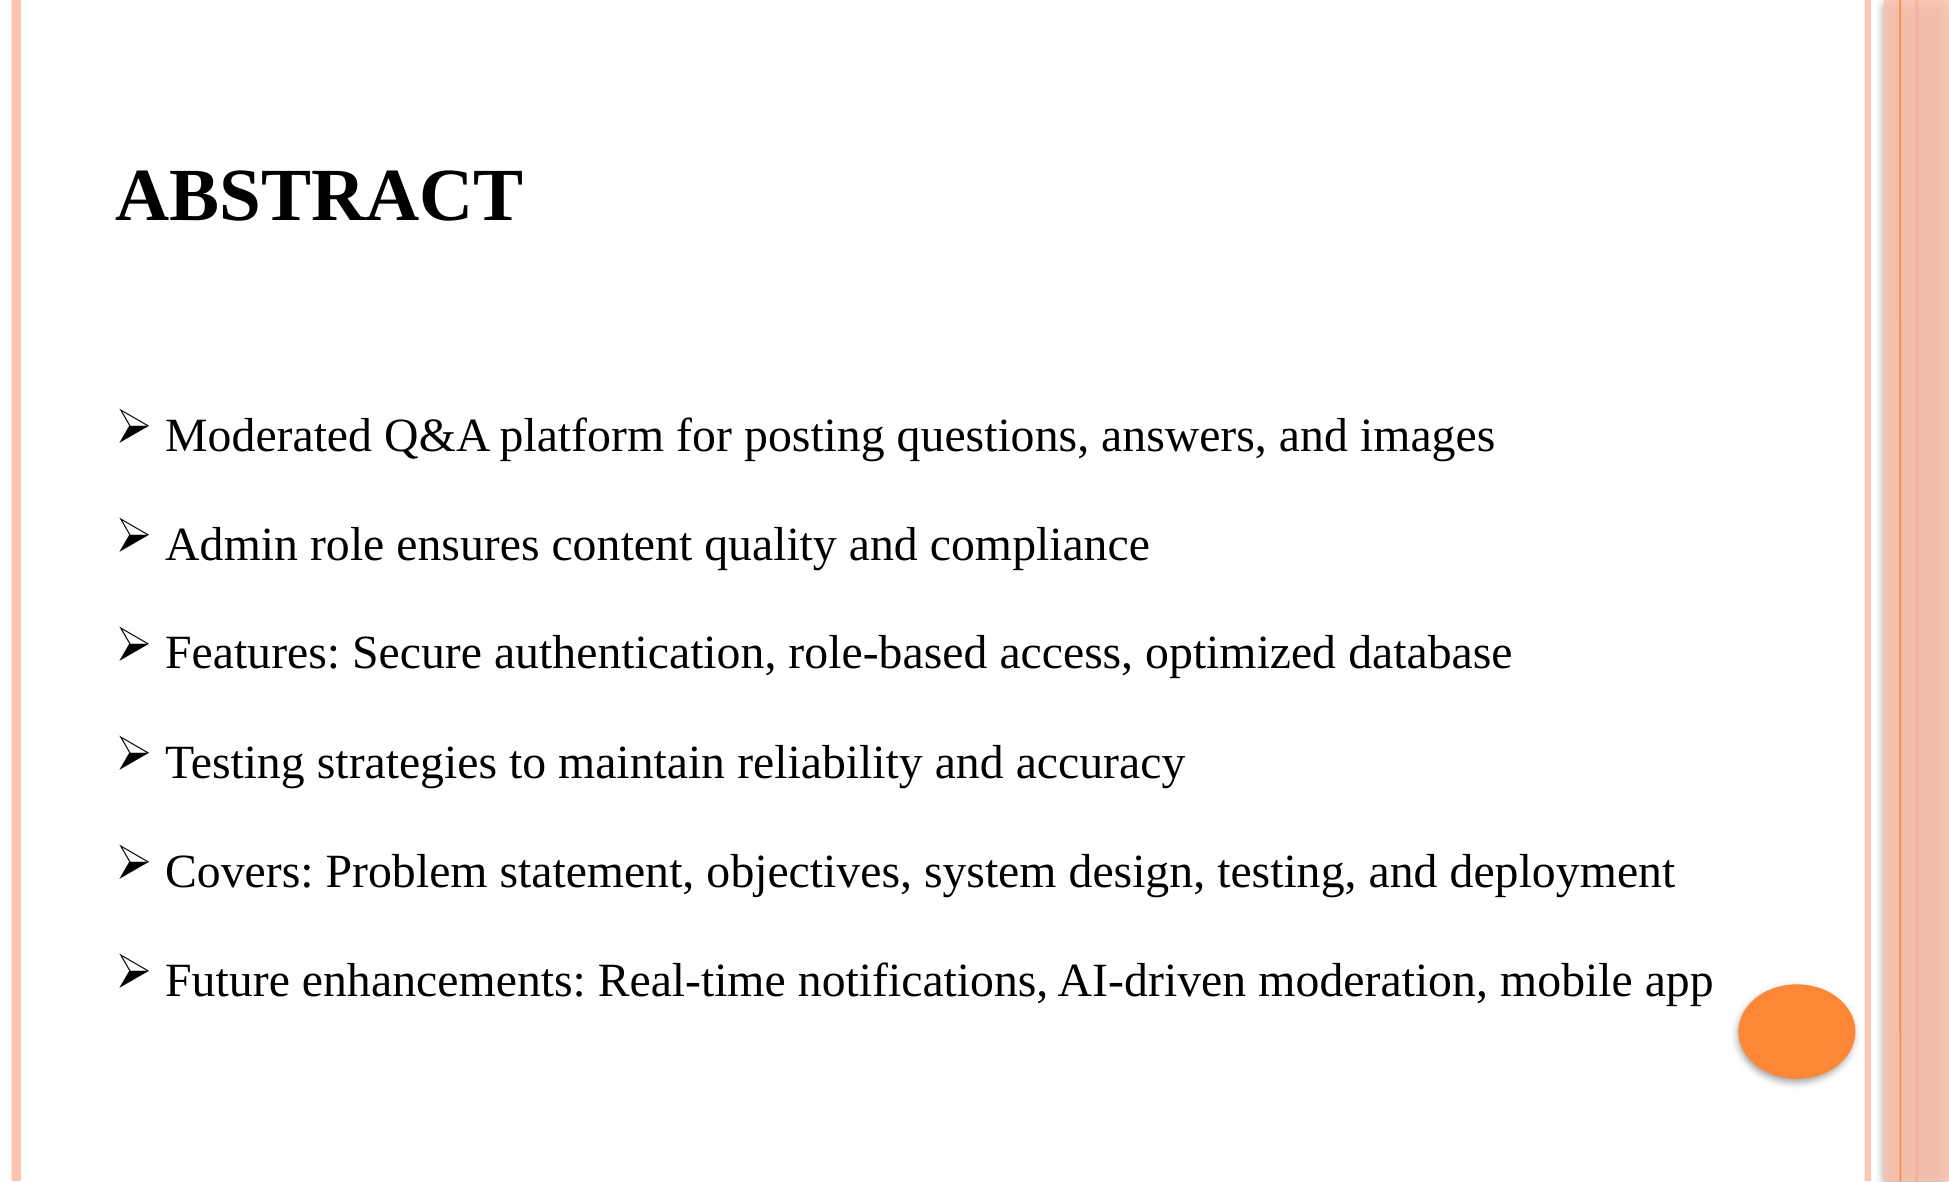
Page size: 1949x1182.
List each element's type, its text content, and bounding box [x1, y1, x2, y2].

title Abstract [97, 47, 1690, 245]
list Moderated Q&A platform for posting questions, answers, and images Admin role ensures content quality and compliance Features: Secure authentication, role-based access, optimized database Testing strategies to maintain reliability and accuracy Covers: Problem statement, objectives, system design, testing, and deployment Future enhancements: Real-time notifications, AI-driven moderation, mobile app [97, 354, 1904, 1027]
